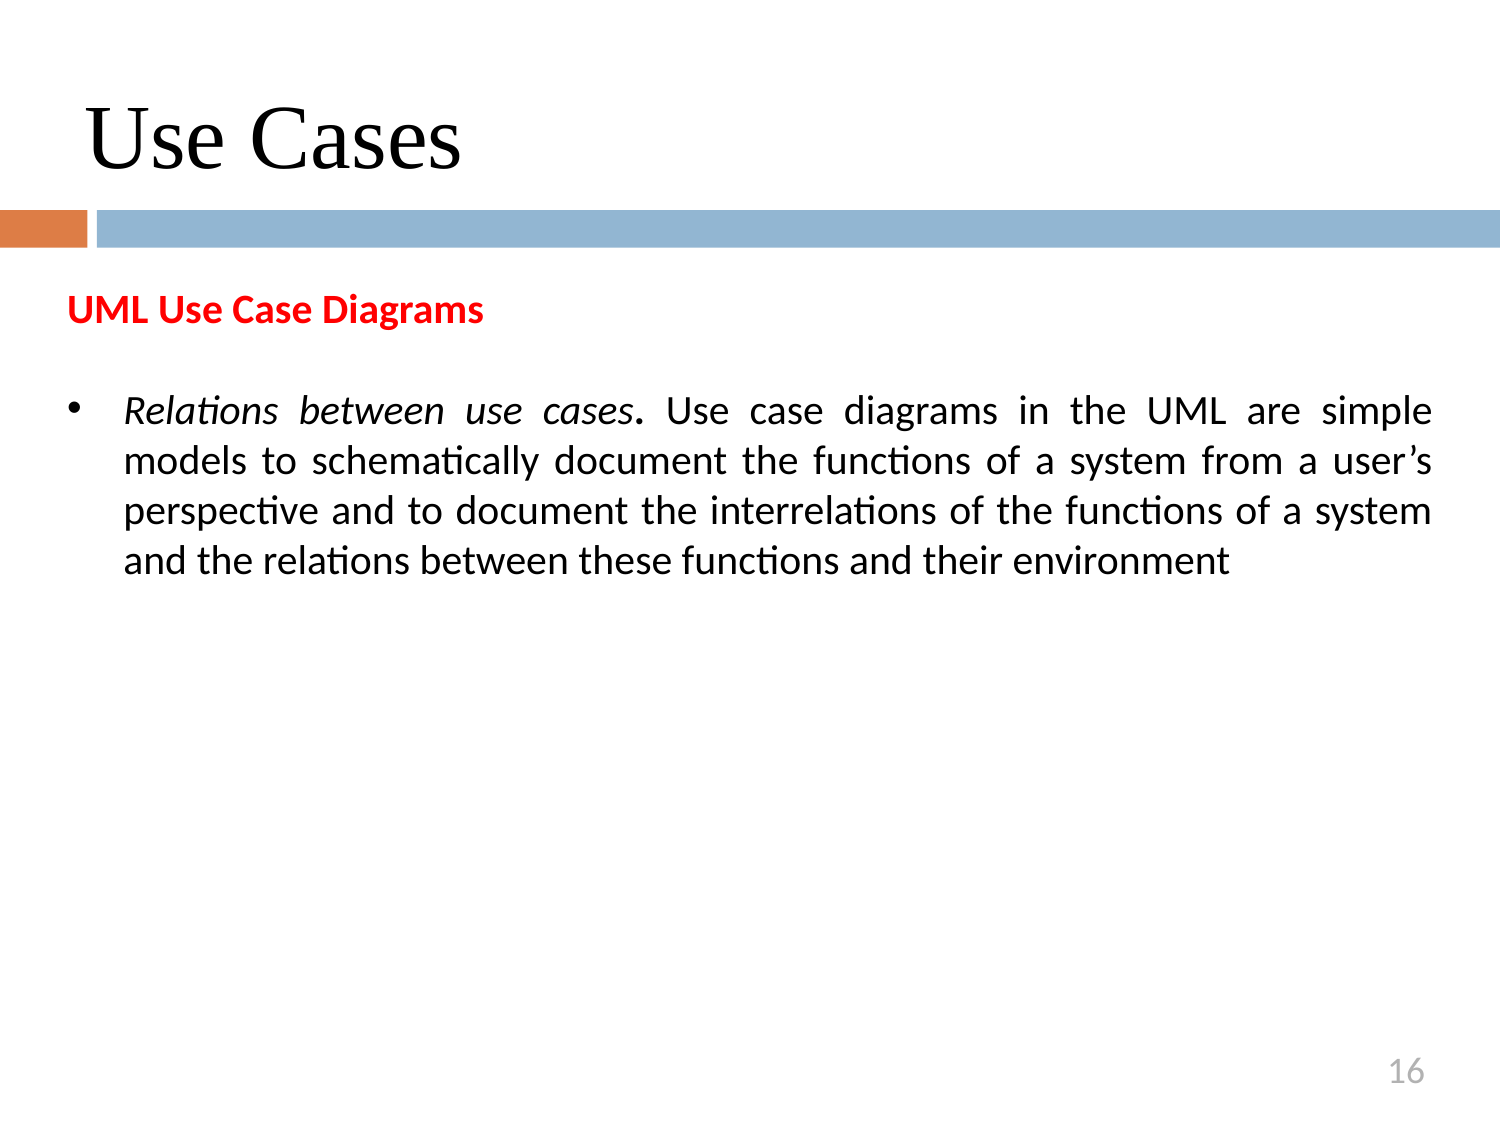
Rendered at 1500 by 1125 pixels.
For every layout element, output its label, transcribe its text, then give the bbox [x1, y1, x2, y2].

text_box UML Use Case Diagrams Relations between use cases. Use case diagrams in the UML are simple models to schematically document the functions of a system from a user’s perspective and to document the interrelations of the functions of a system and the relations between these functions and their environment [52, 274, 1448, 590]
title Use Cases [82, 75, 1338, 266]
slide_number 16 [1080, 1046, 1425, 1103]
